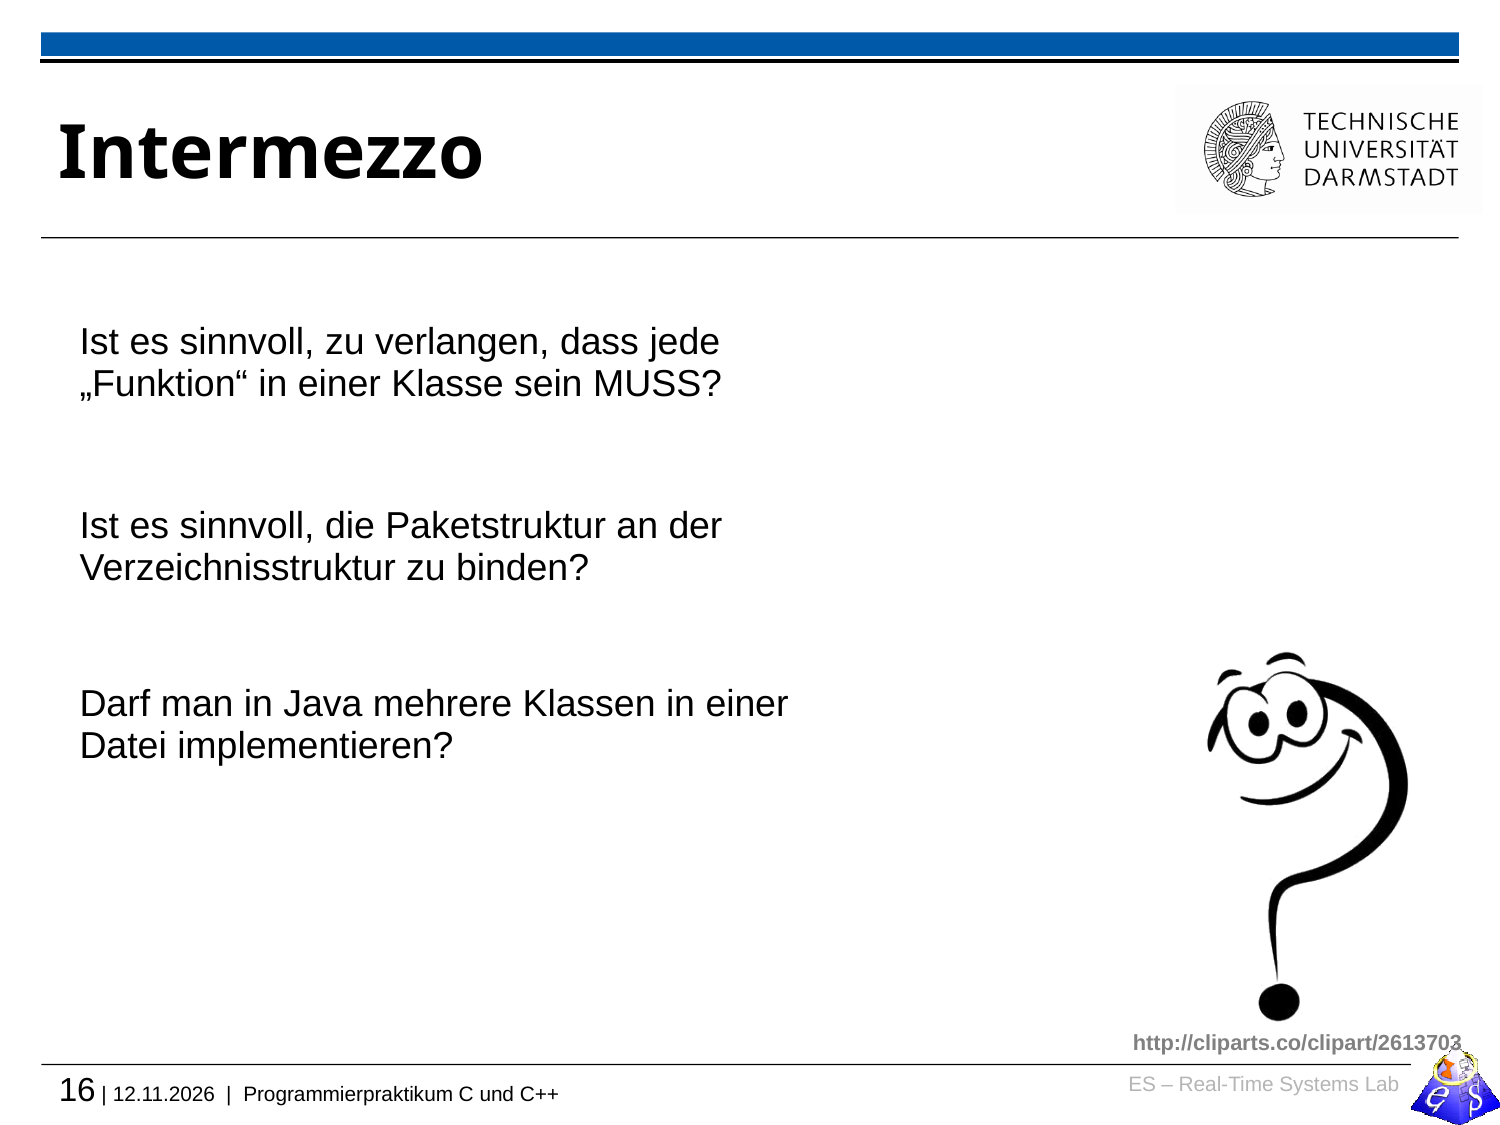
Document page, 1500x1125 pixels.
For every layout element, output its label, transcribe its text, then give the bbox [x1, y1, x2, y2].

picture [1104, 645, 1483, 1024]
picture [1187, 84, 1483, 214]
title Intermezzo [58, 80, 1187, 218]
text_box Ist es sinnvoll, die Paketstruktur an der Verzeichnisstruktur zu binden? [64, 498, 833, 597]
picture [1411, 1041, 1500, 1125]
text_box Darf man in Java mehrere Klassen in einer Datei implementieren? [64, 675, 833, 774]
text_box Ist es sinnvoll, zu verlangen, dass jede „Funktion“ in einer Klasse sein MUSS? [64, 314, 833, 413]
